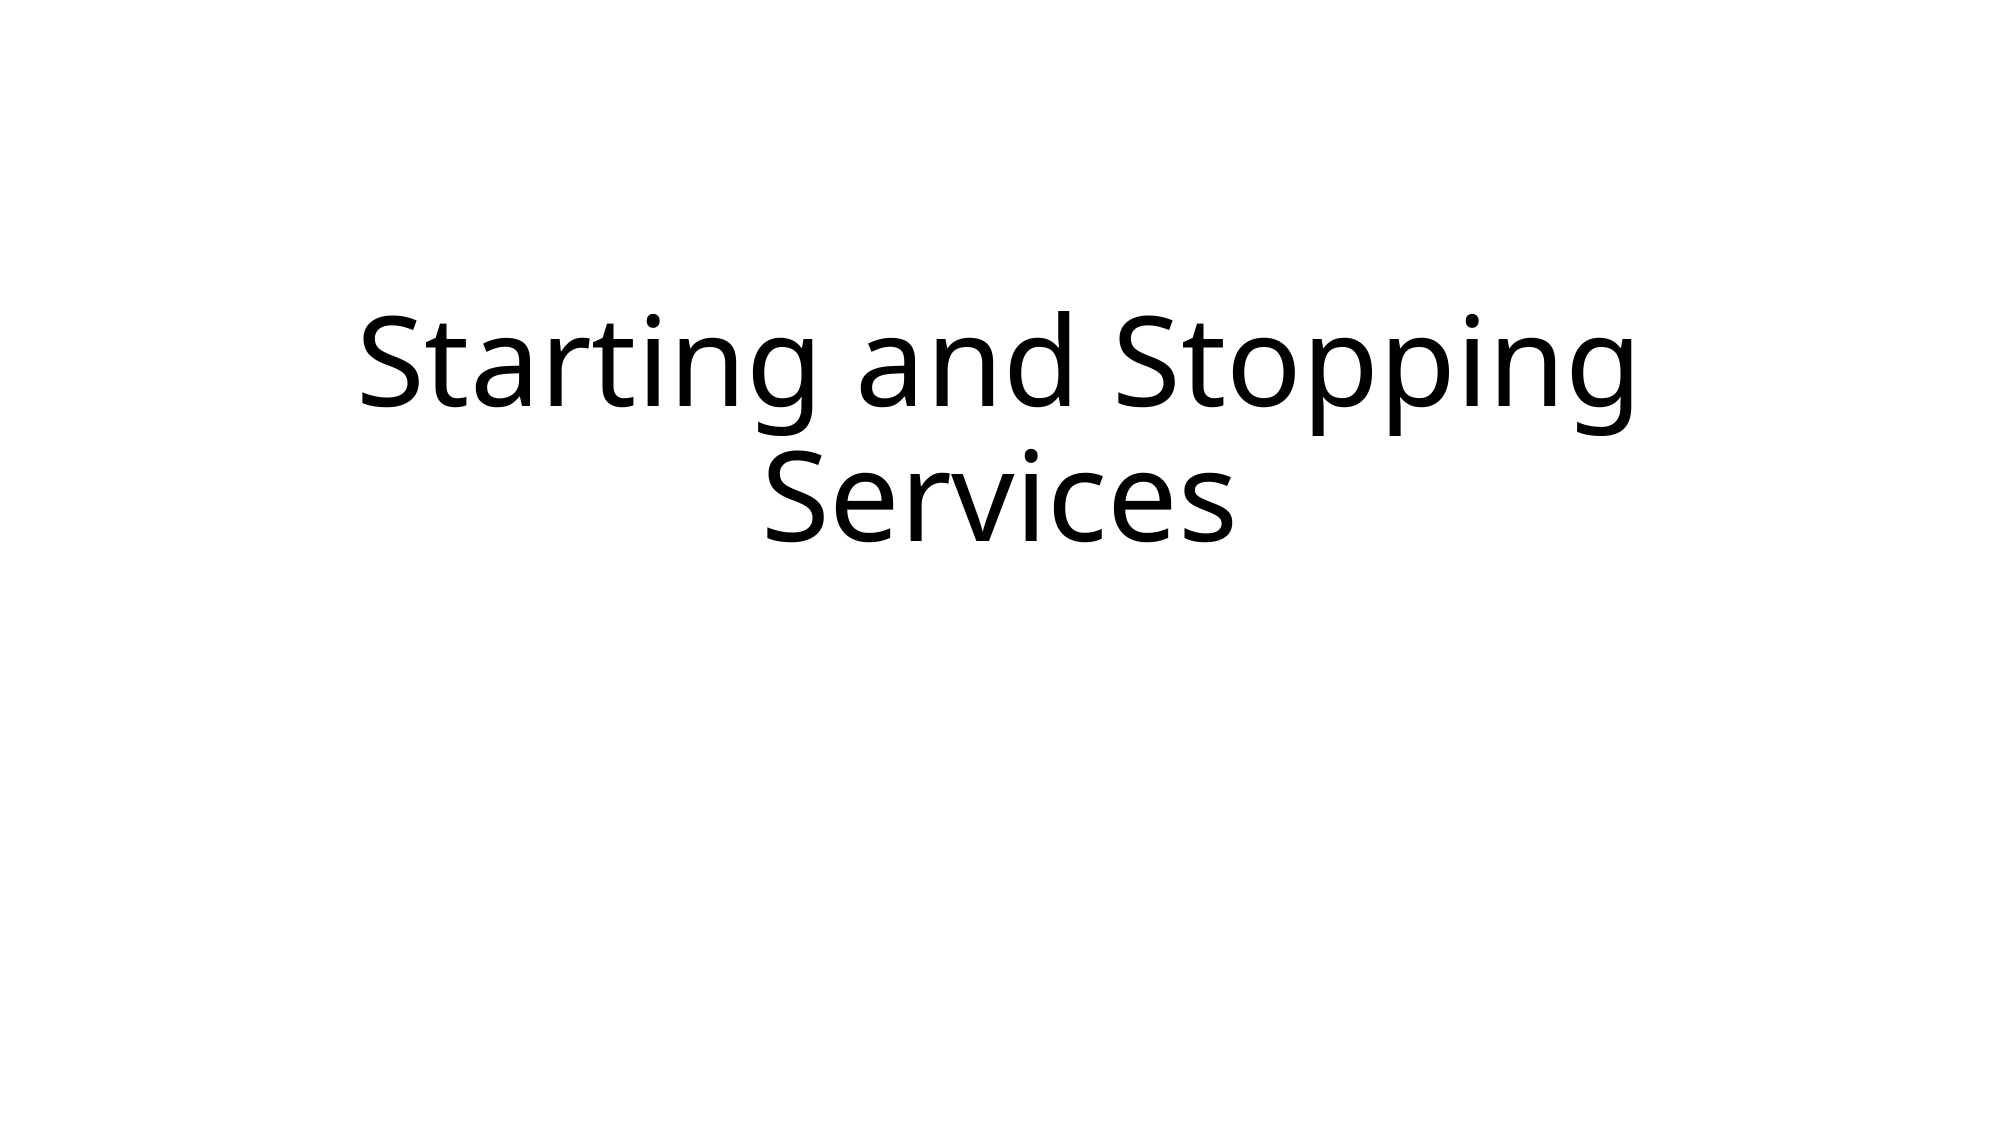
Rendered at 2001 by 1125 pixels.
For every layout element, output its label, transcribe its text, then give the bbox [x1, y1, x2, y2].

title Starting and Stopping Services [249, 184, 1750, 576]
